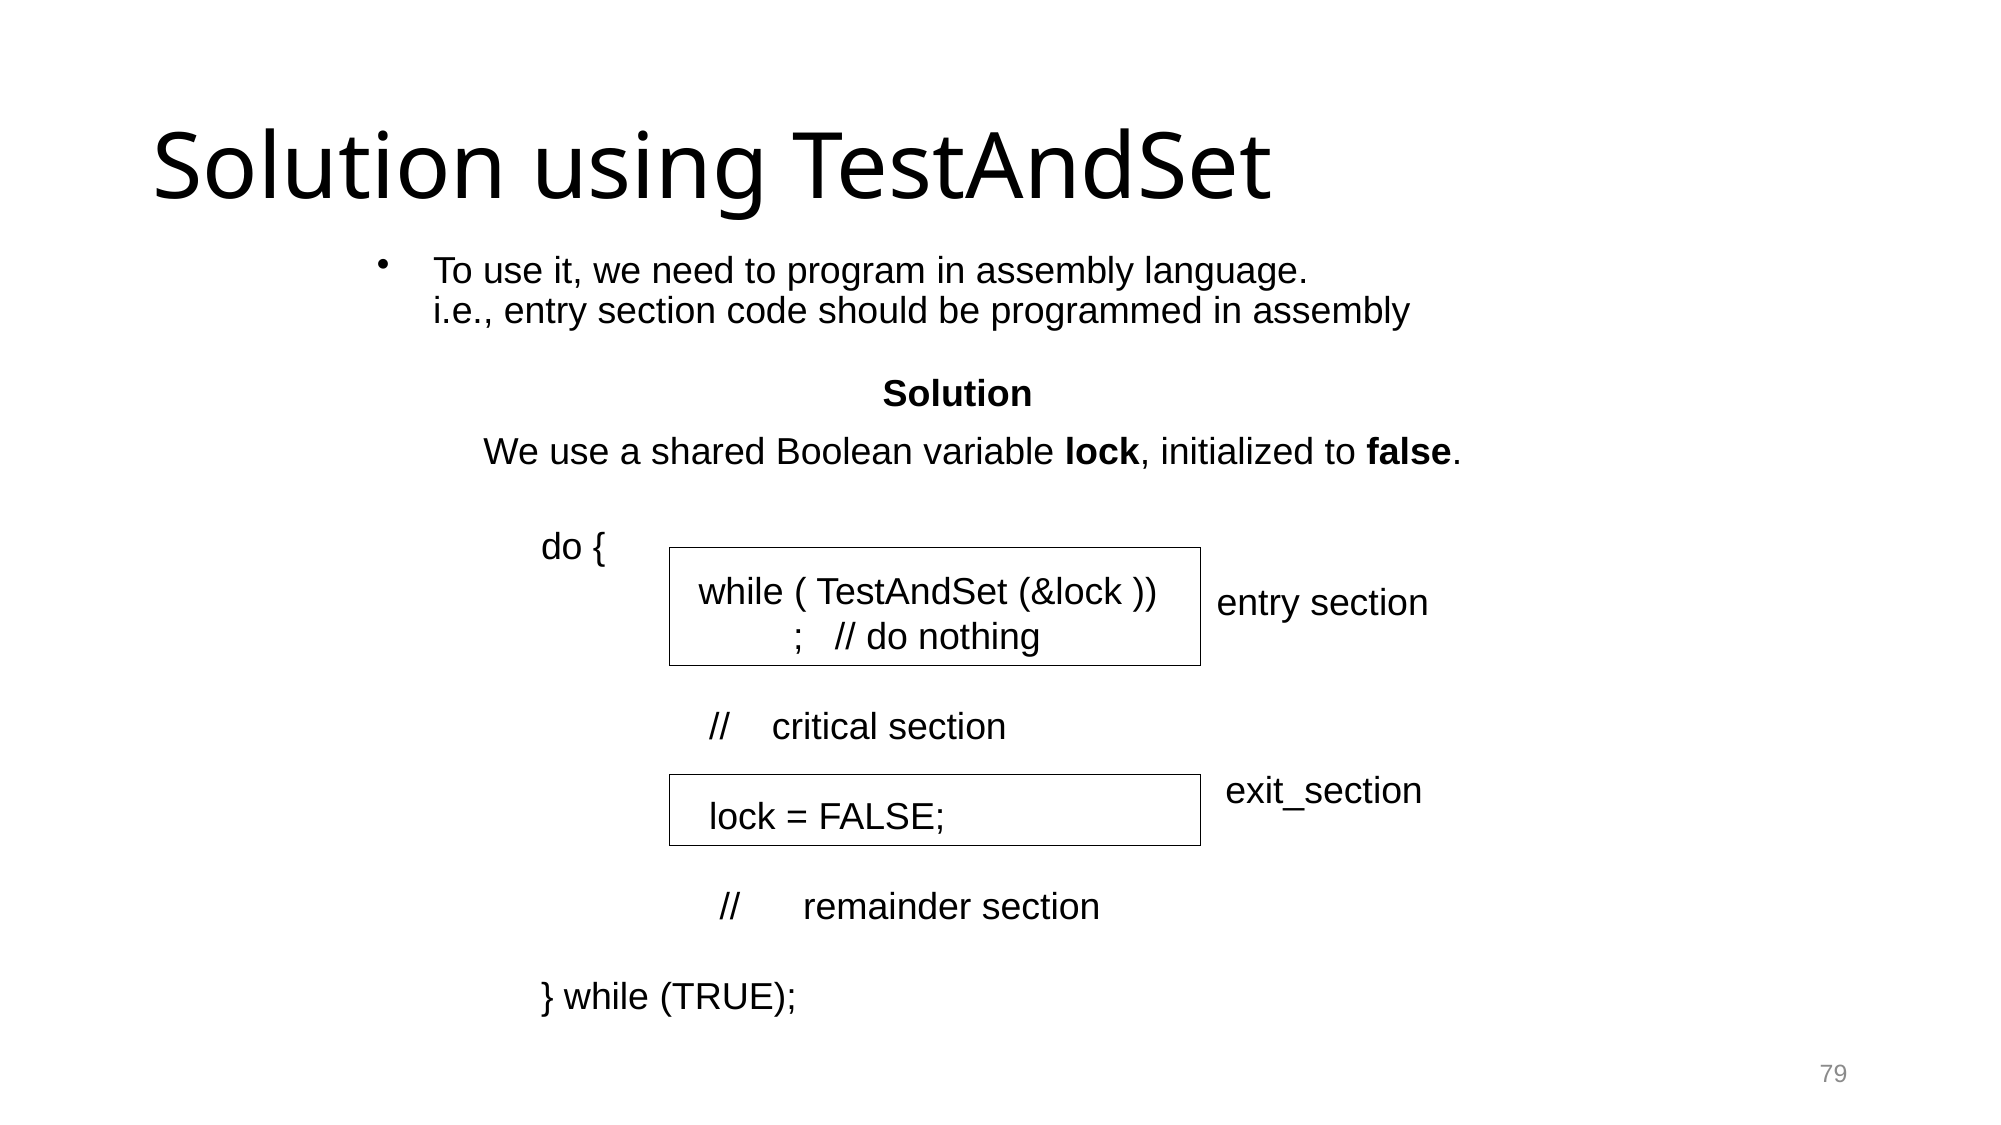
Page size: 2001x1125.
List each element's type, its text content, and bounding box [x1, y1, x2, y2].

text_box do { while ( TestAndSet (&lock )) ; // do nothing // critical section lock = FALSE; // remainder section } while (TRUE); [526, 514, 1173, 1070]
text_box exit_section [1210, 758, 1438, 819]
text_box [669, 546, 1201, 665]
slide_number 79 [1412, 1042, 1863, 1103]
text_box entry section [1201, 570, 1444, 631]
text_box To use it, we need to program in assembly language. i.e., entry section code should be programmed in assembly [362, 243, 1662, 395]
title Solution using TestAndSet [137, 59, 1863, 278]
text_box [669, 774, 1201, 845]
text_box We use a shared Boolean variable lock, initialized to false. [468, 425, 1497, 481]
text_box Solution [867, 361, 1049, 422]
